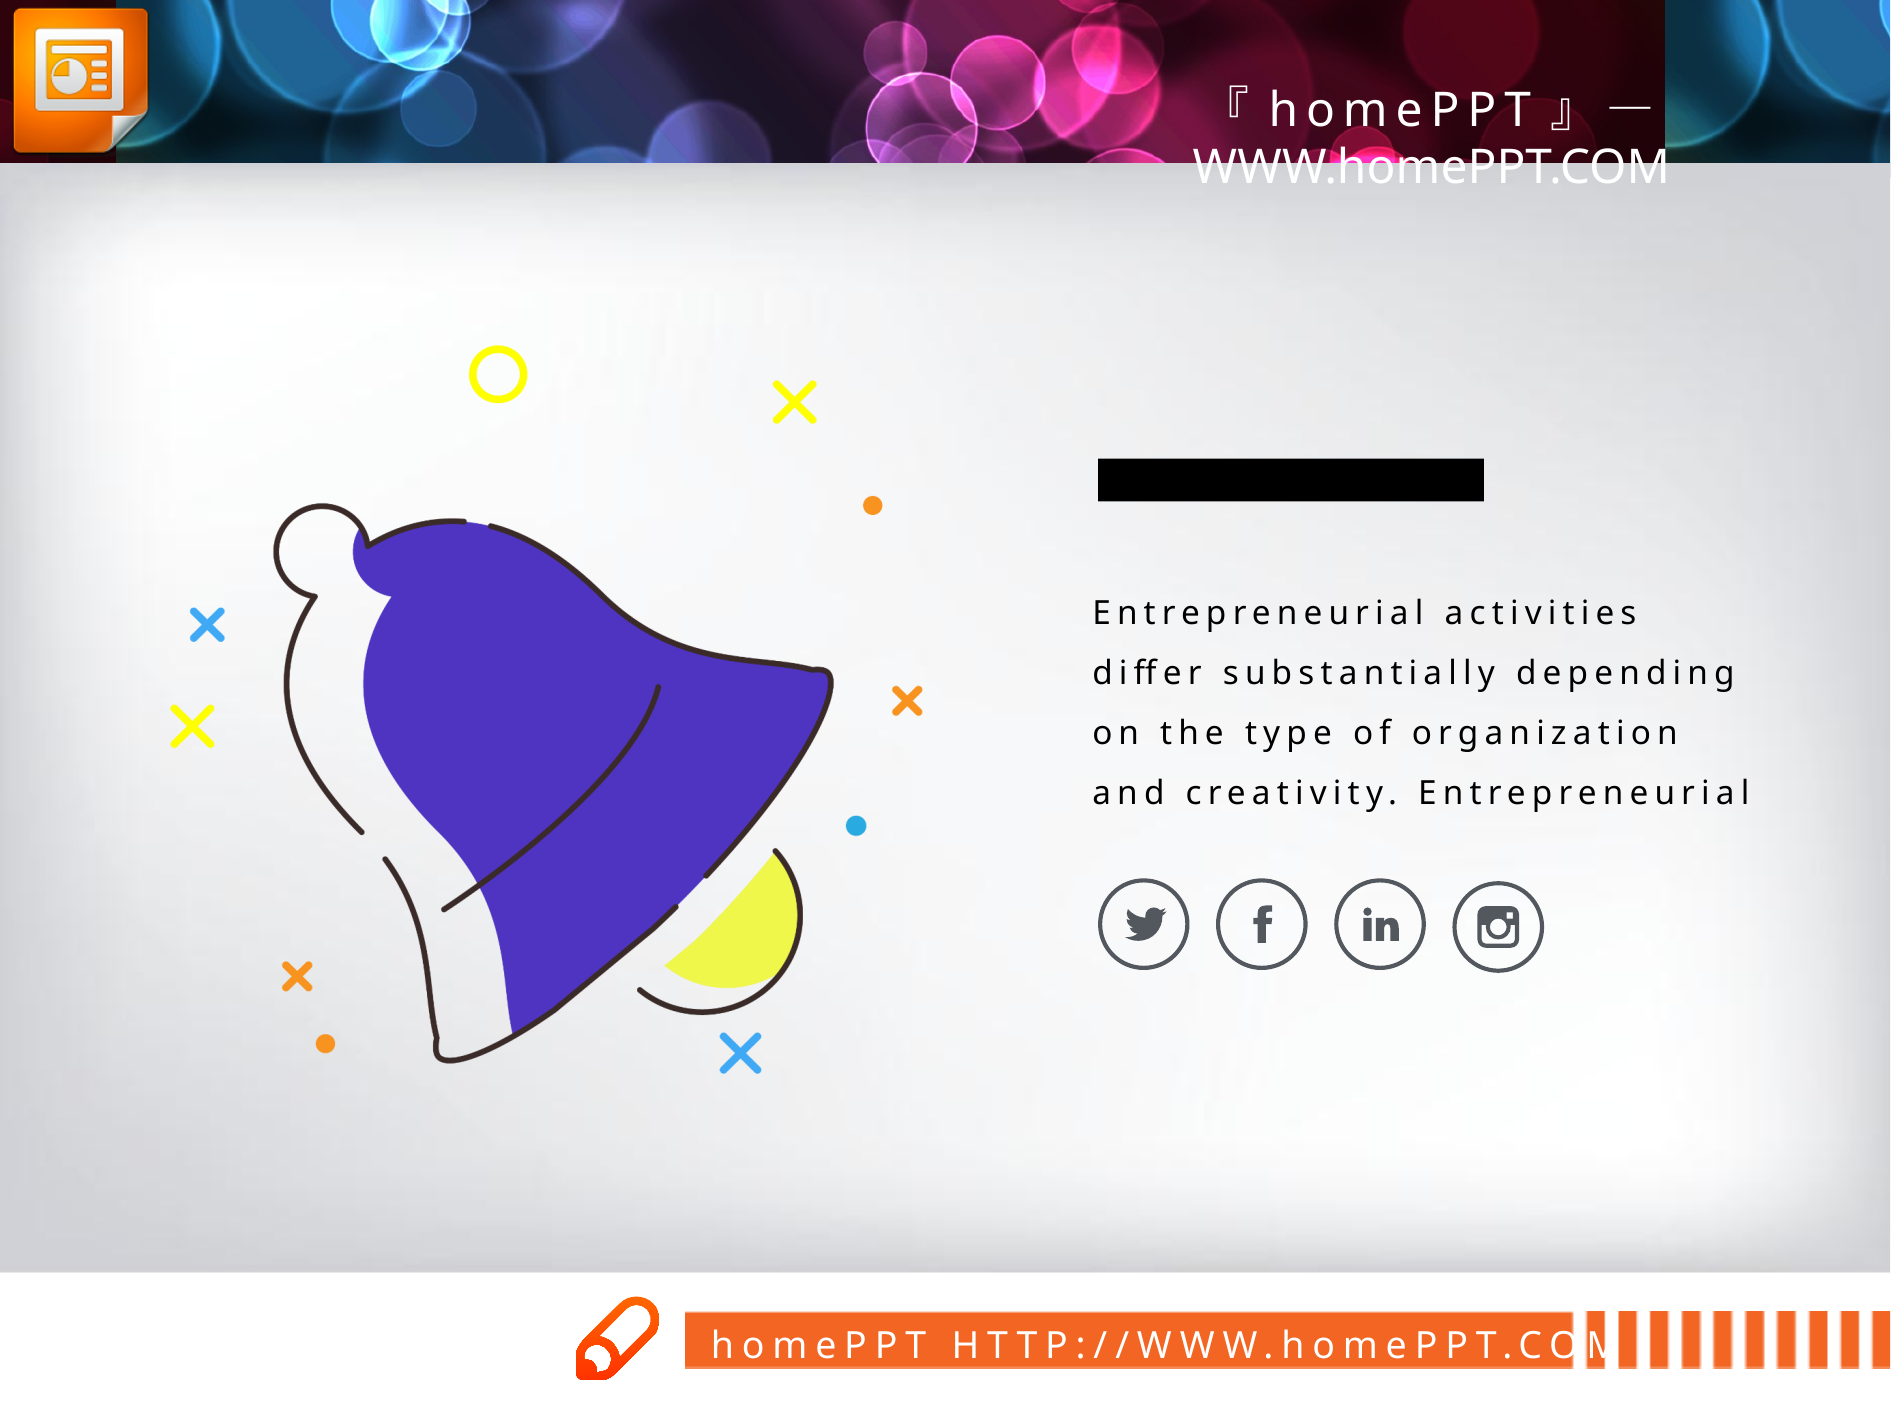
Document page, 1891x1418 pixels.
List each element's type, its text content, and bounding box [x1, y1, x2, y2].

text_box [1334, 878, 1426, 970]
picture [685, 1311, 1891, 1369]
text_box [1098, 458, 1484, 502]
text_box [1452, 881, 1545, 973]
picture [0, 0, 1891, 1275]
text_box Entrepreneurial activities differ substantially depending on the type of organization and creativity. Entrepreneurial [1077, 564, 1778, 819]
text_box [1098, 878, 1190, 970]
text_box [1216, 878, 1308, 970]
